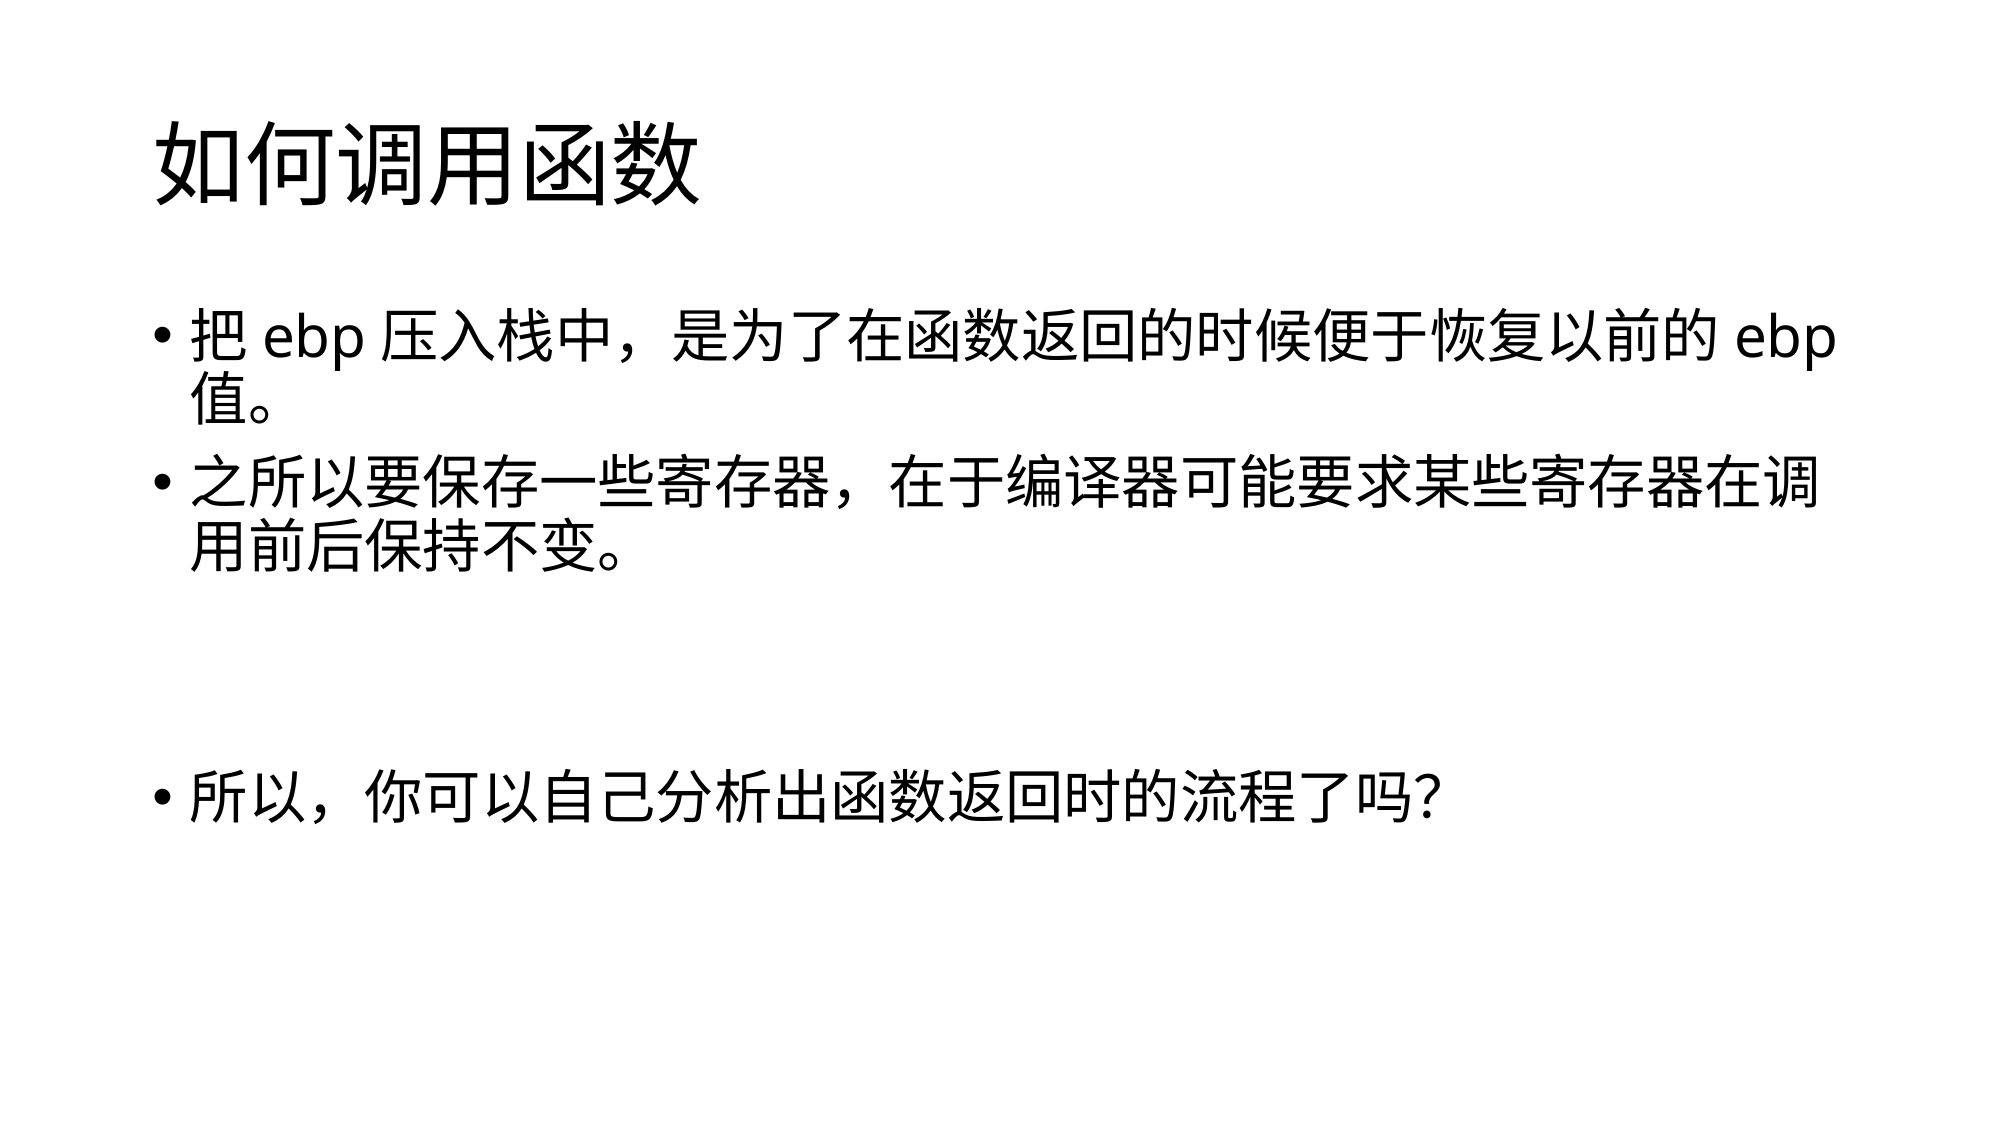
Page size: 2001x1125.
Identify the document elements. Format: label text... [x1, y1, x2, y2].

list 把ebp压入栈中，是为了在函数返回的时候便于恢复以前的ebp值。 之所以要保存一些寄存器，在于编译器可能要求某些寄存器在调用前后保持不变。 所以，你可以自己分析出函数返回时的流程了吗？ [137, 299, 1863, 1014]
title 如何调用函数 [137, 59, 1863, 278]
